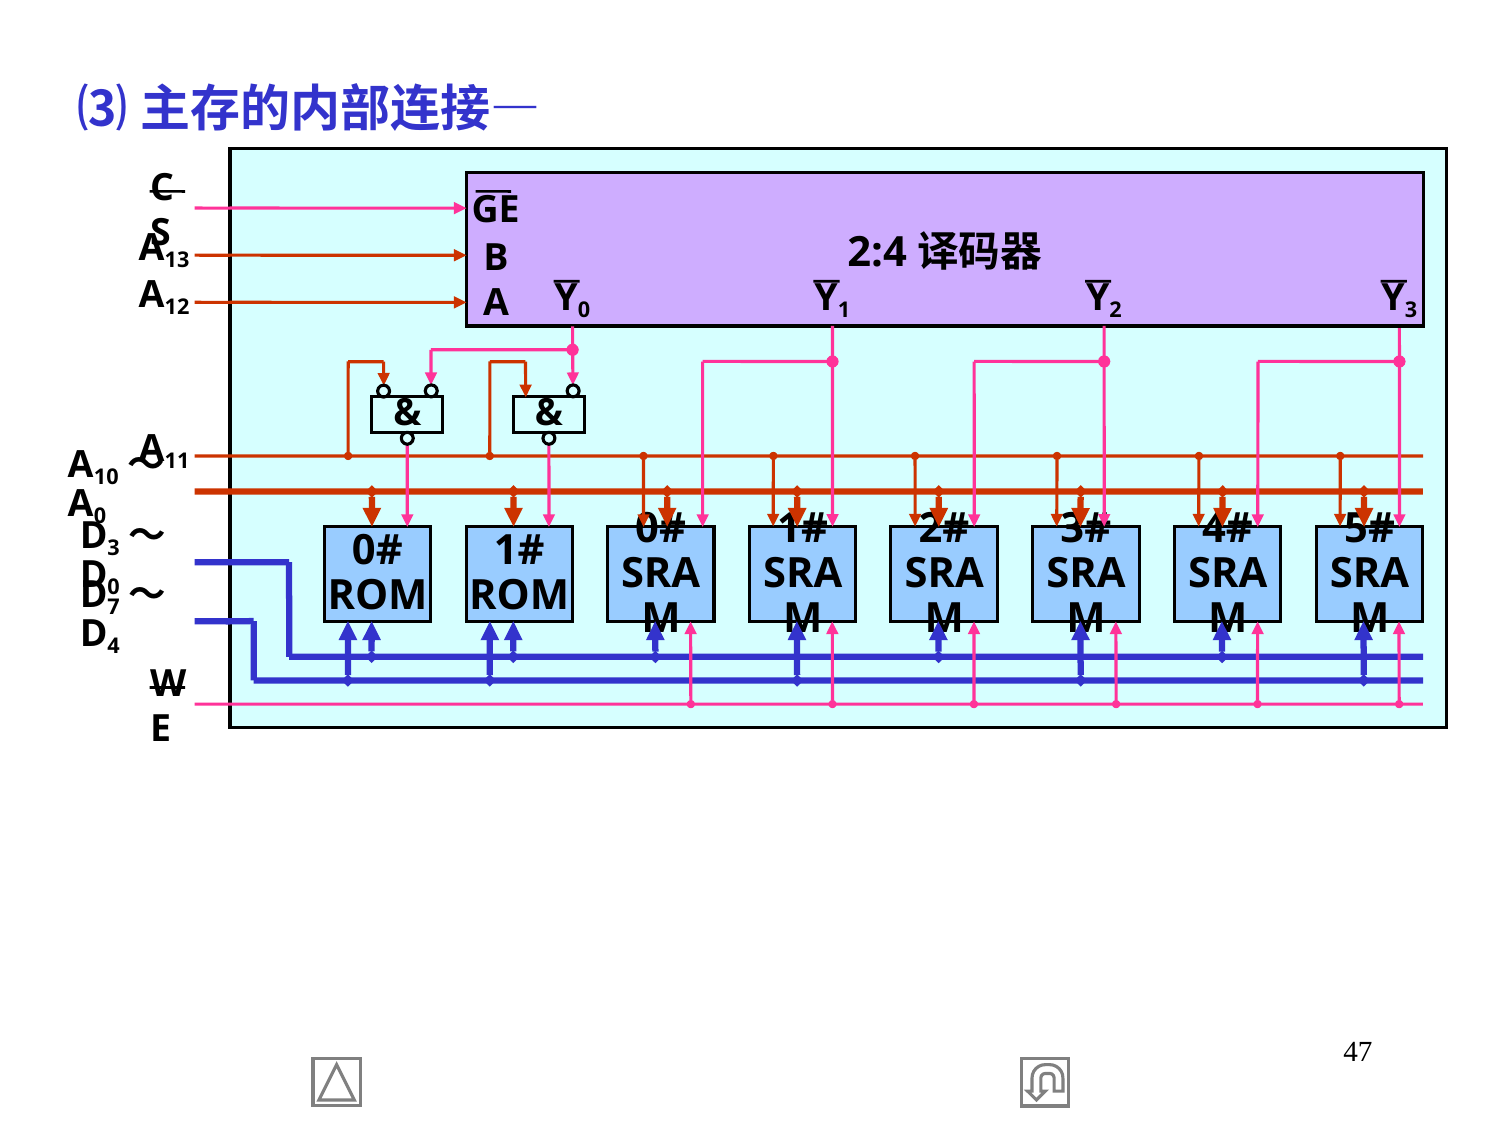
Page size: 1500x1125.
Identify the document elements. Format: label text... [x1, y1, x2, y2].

text_box [1021, 1058, 1069, 1106]
slide_number 47 [1075, 1024, 1389, 1101]
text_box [64, 148, 1447, 728]
text_box [313, 1058, 361, 1106]
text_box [229, 534, 1424, 705]
text_box ⑶主存的内部连接— [29, 54, 1459, 145]
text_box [229, 172, 1424, 528]
